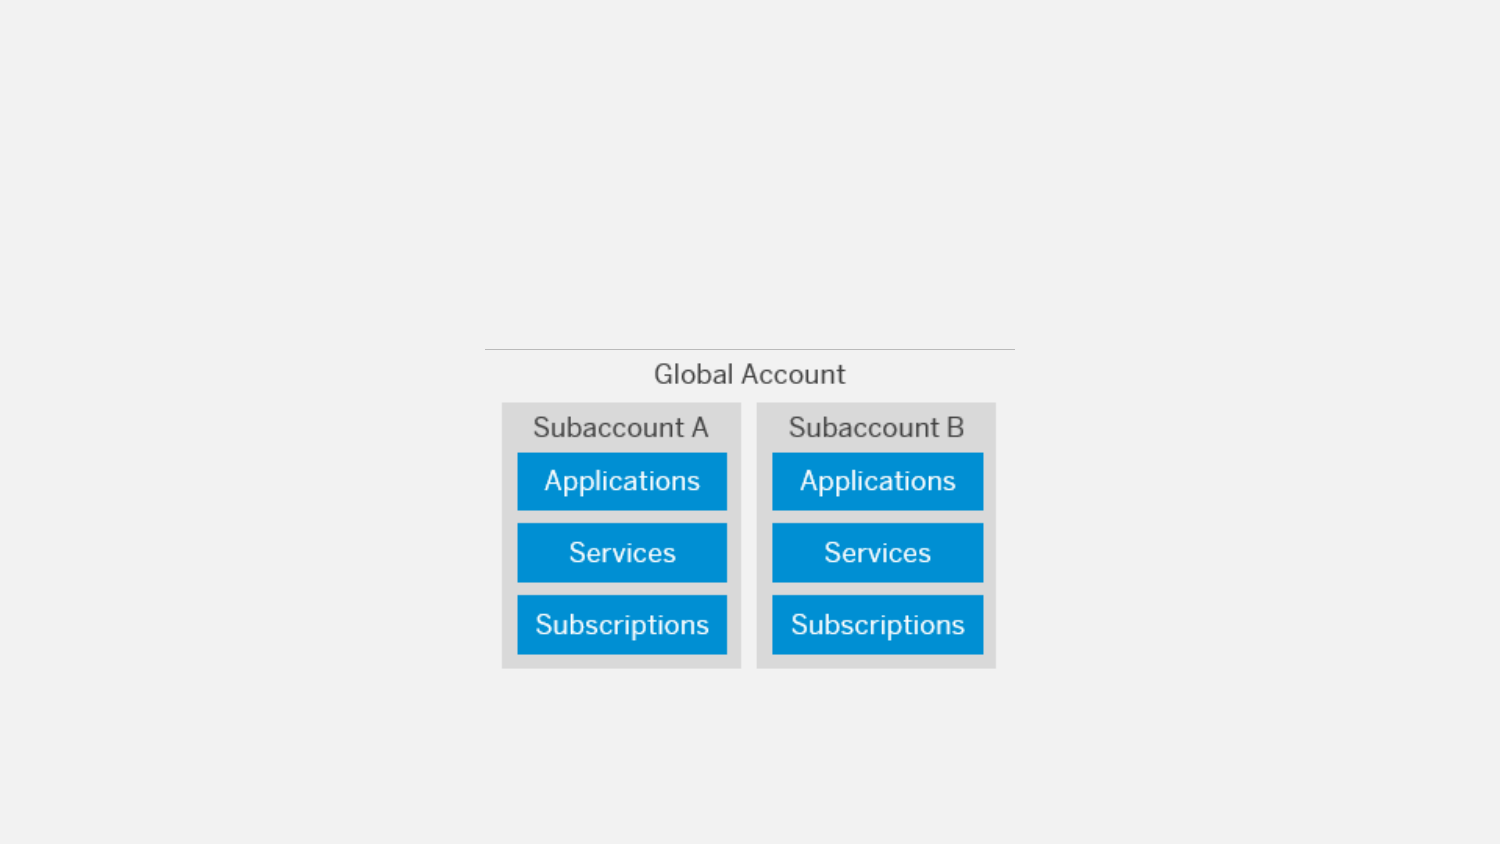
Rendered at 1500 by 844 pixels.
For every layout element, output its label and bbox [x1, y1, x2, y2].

list [485, 348, 1015, 683]
